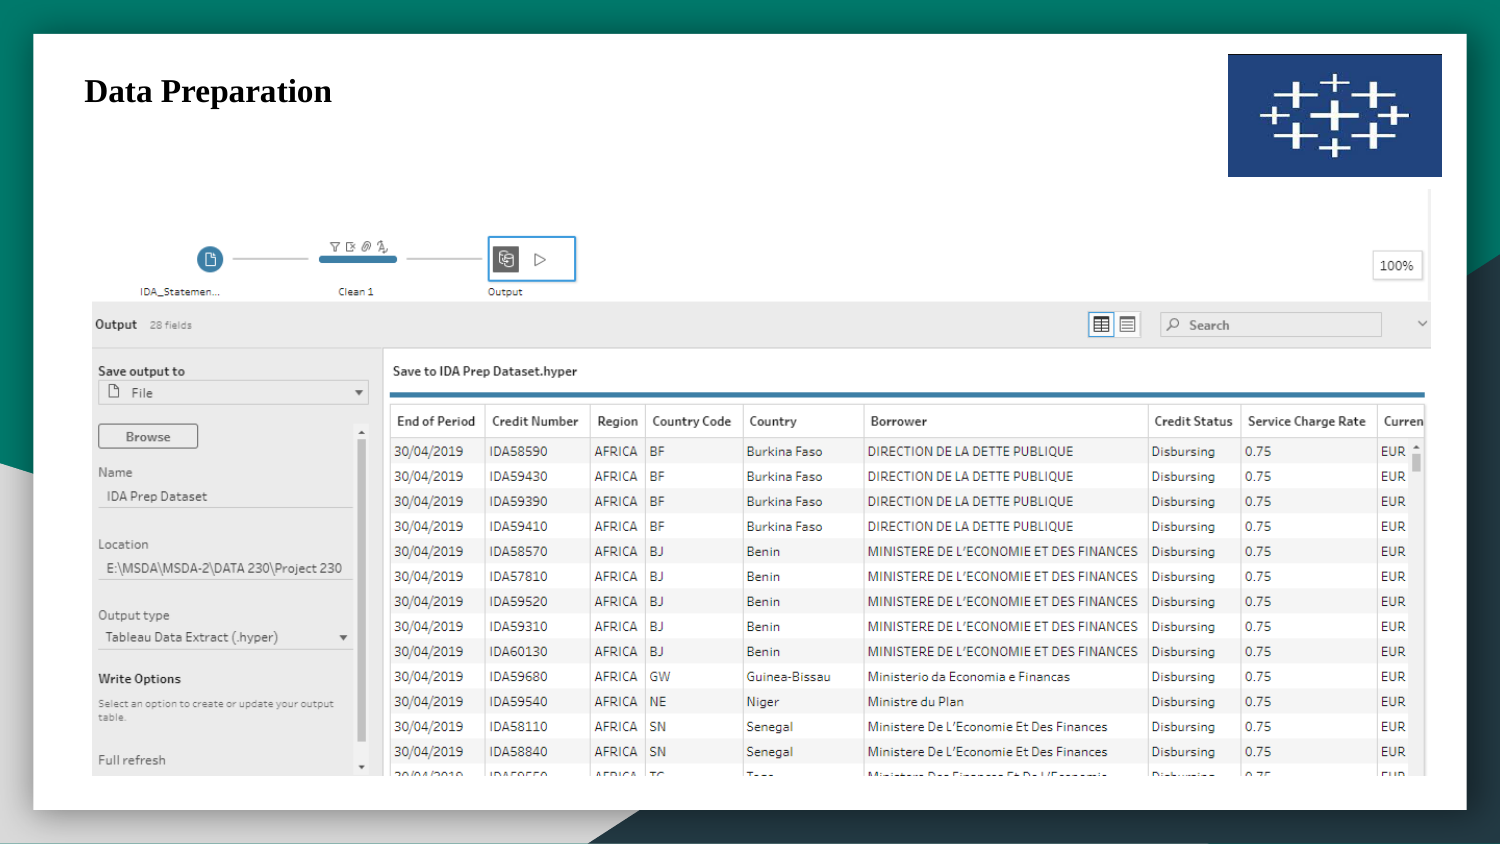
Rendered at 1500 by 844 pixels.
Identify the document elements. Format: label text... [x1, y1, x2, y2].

picture [92, 189, 1431, 776]
text_box Data Preparation [69, 54, 968, 166]
picture [1227, 54, 1442, 177]
